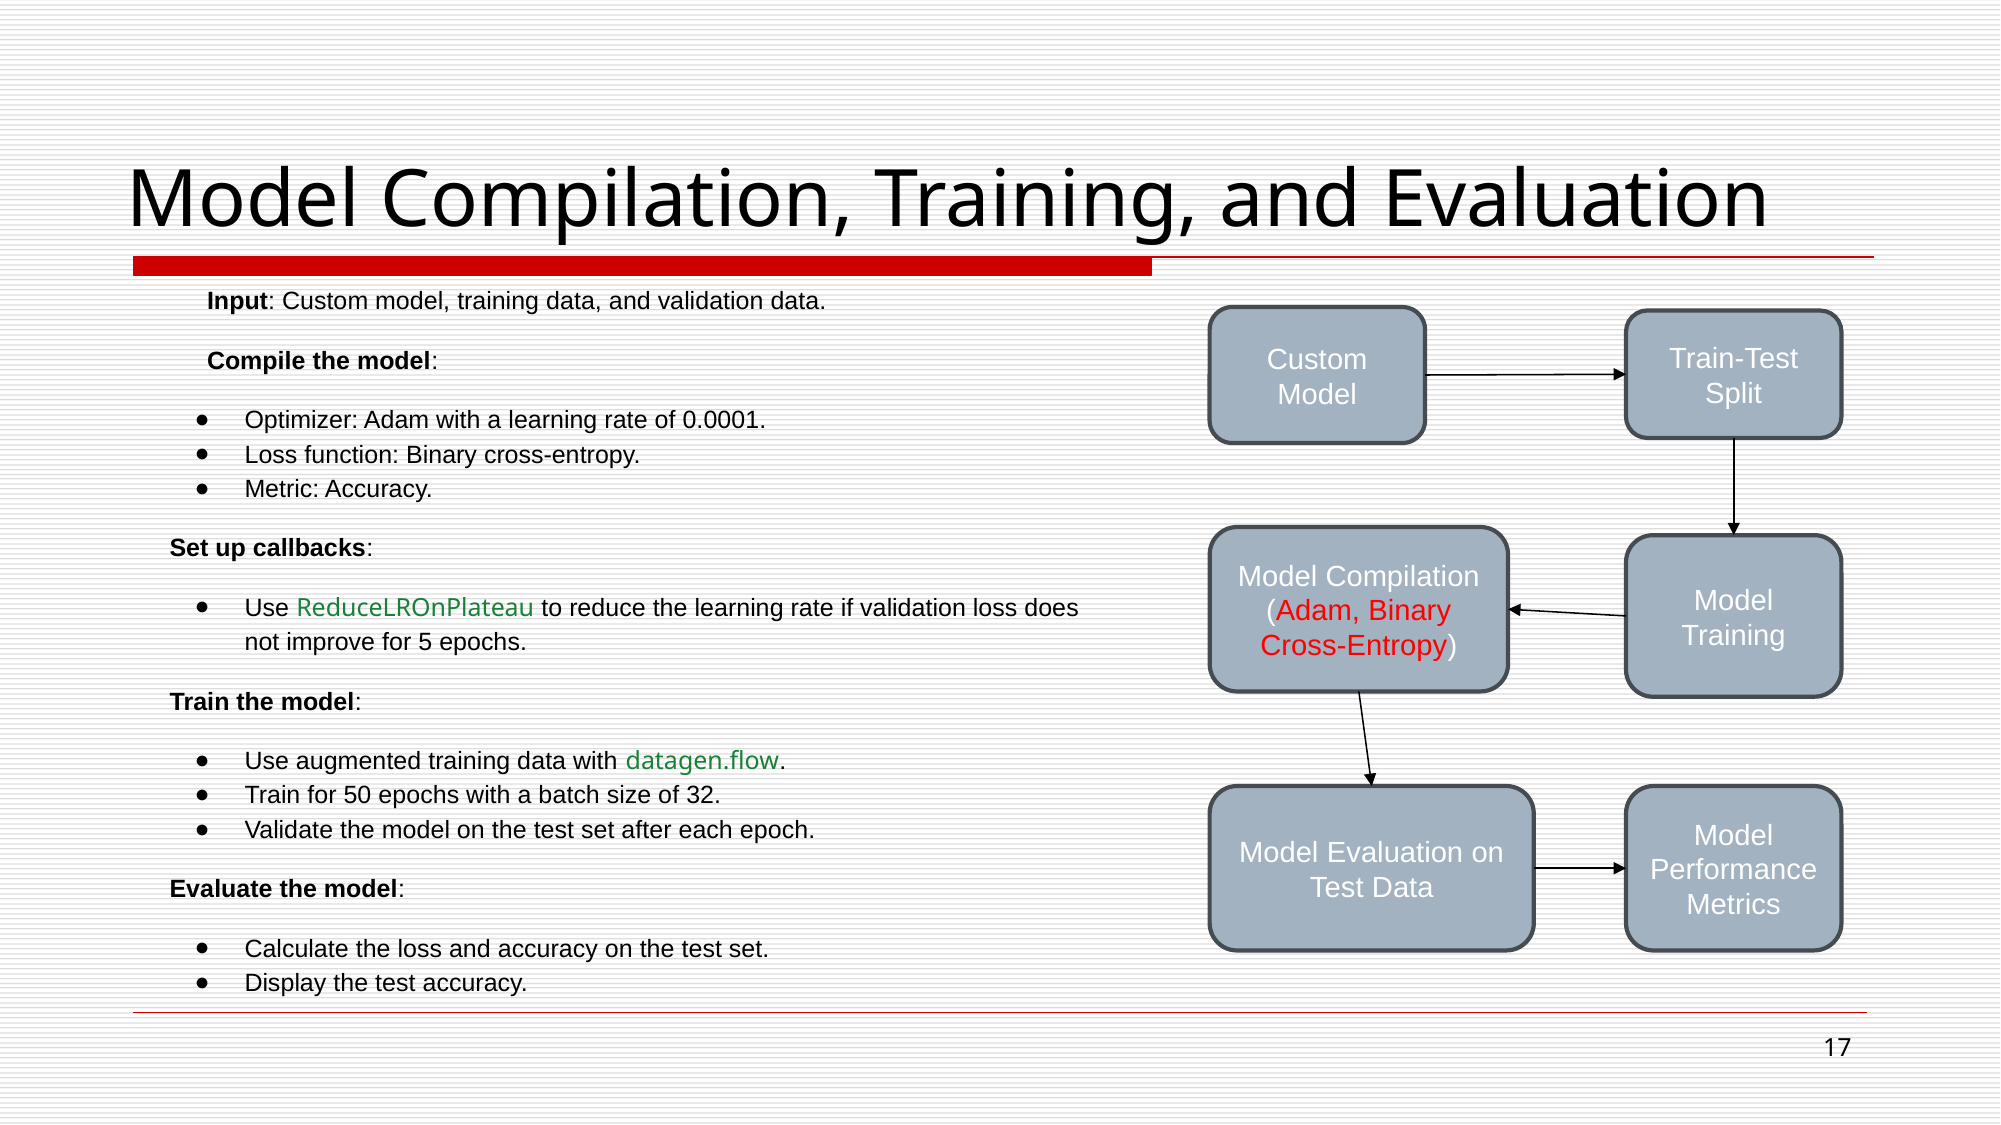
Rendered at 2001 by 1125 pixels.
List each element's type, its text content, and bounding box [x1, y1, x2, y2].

text_box Input: Custom model, training data, and validation data. Compile the model: Optimizer: Adam with a learning rate of 0.0001. Loss function: Binary cross-entropy. Metric: Accuracy. Set up callbacks: Use ReduceLROnPlateau to reduce the learning rate if validation loss does not improve for 5 epochs. Train the model: Use augmented training data with datagen.flow. Train for 50 epochs with a batch size of 32. Validate the model on the test set after each epoch. Evaluate the model: Calculate the loss and accuracy on the test set. Display the test accuracy. [154, 272, 1132, 1005]
picture [0, 0, 2001, 1125]
slide_number ‹#› [1433, 1024, 1867, 1103]
title Model Compilation, Training, and Evaluation [111, 50, 2000, 250]
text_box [1209, 306, 1842, 951]
